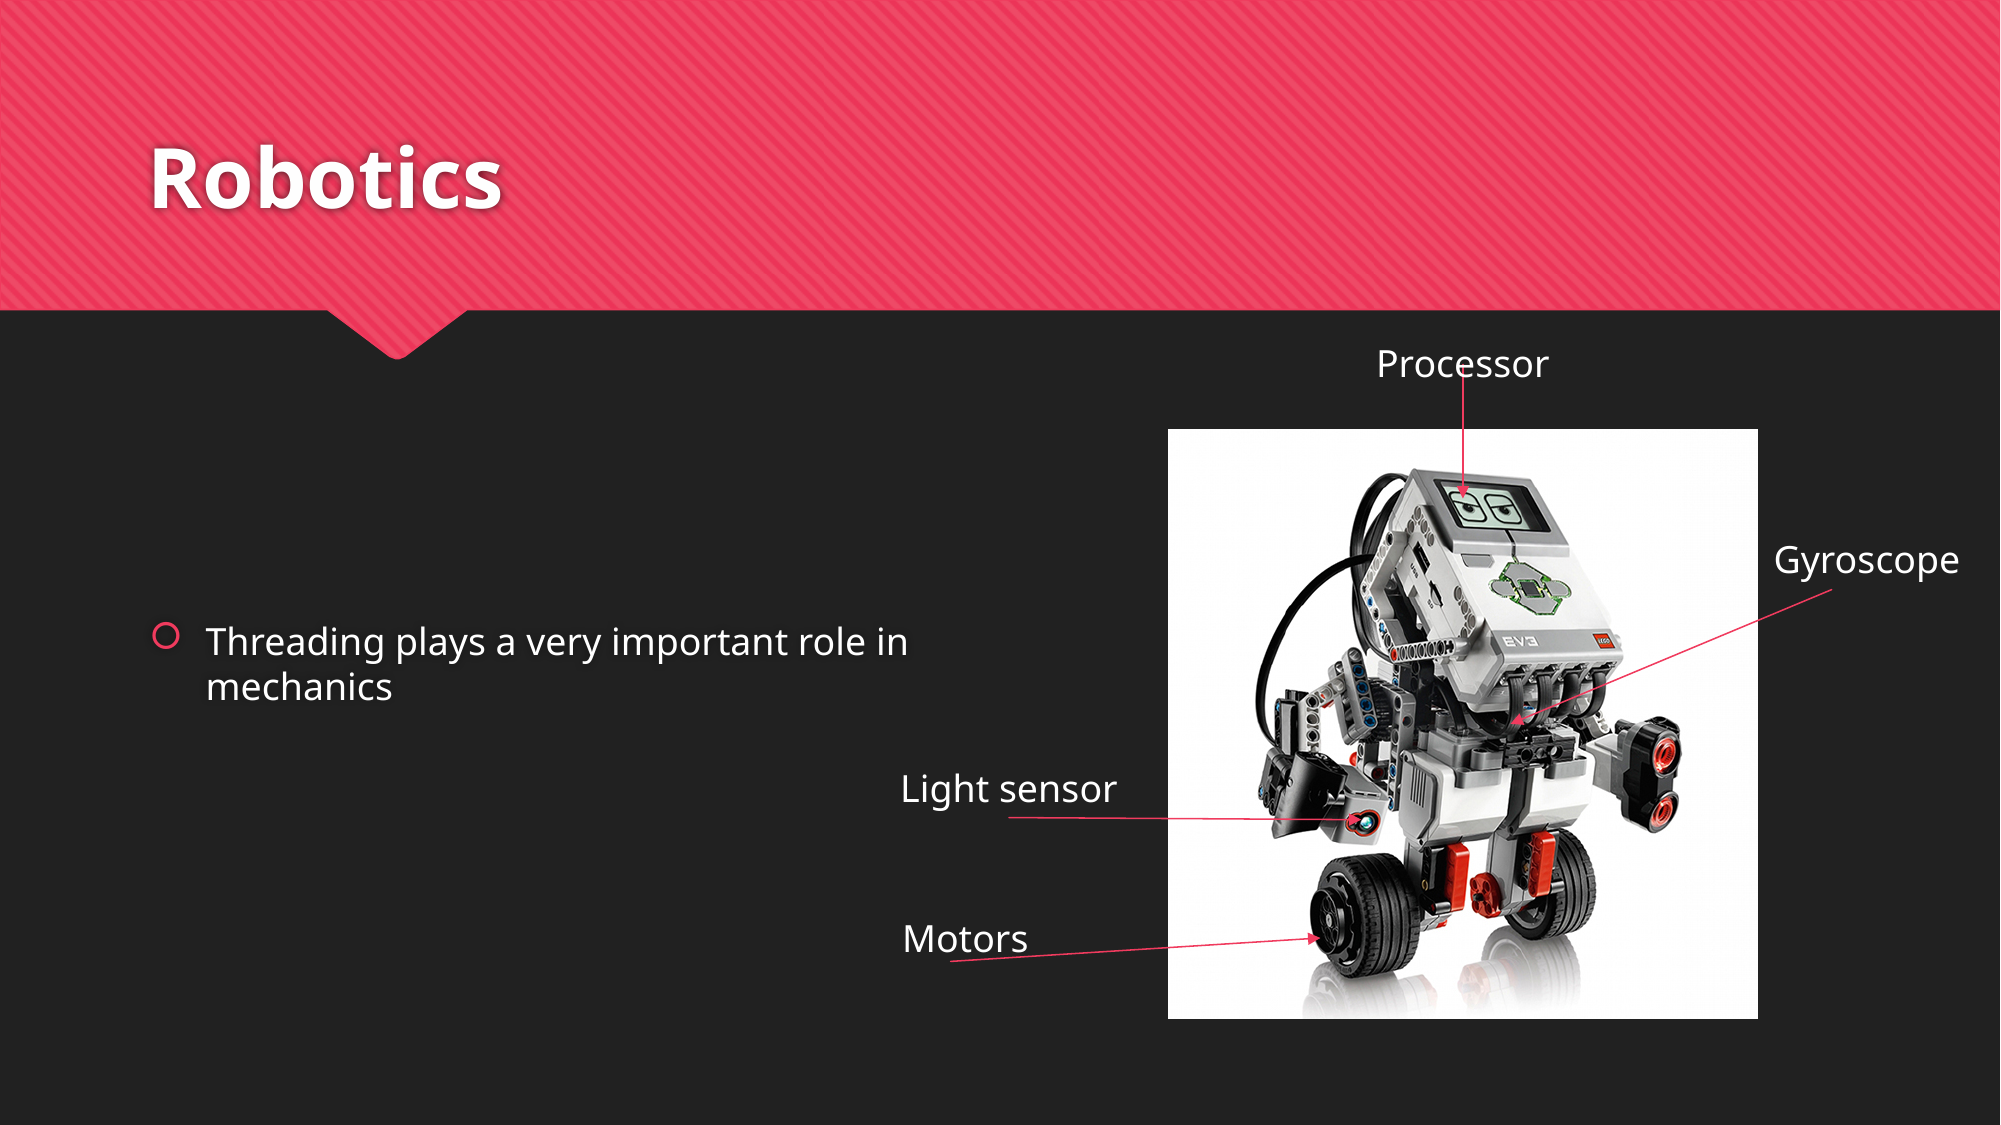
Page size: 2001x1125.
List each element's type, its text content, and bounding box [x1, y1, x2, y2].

text_box Processor [1361, 332, 1565, 392]
list Threading plays a very important role in mechanics [134, 364, 985, 962]
title Robotics [132, 73, 1868, 233]
text_box Light sensor [885, 758, 1133, 818]
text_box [950, 937, 1321, 962]
text_box Gyroscope [1758, 528, 1976, 589]
text_box Motors [887, 907, 1044, 968]
picture [1168, 429, 1758, 1019]
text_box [1510, 589, 1832, 725]
